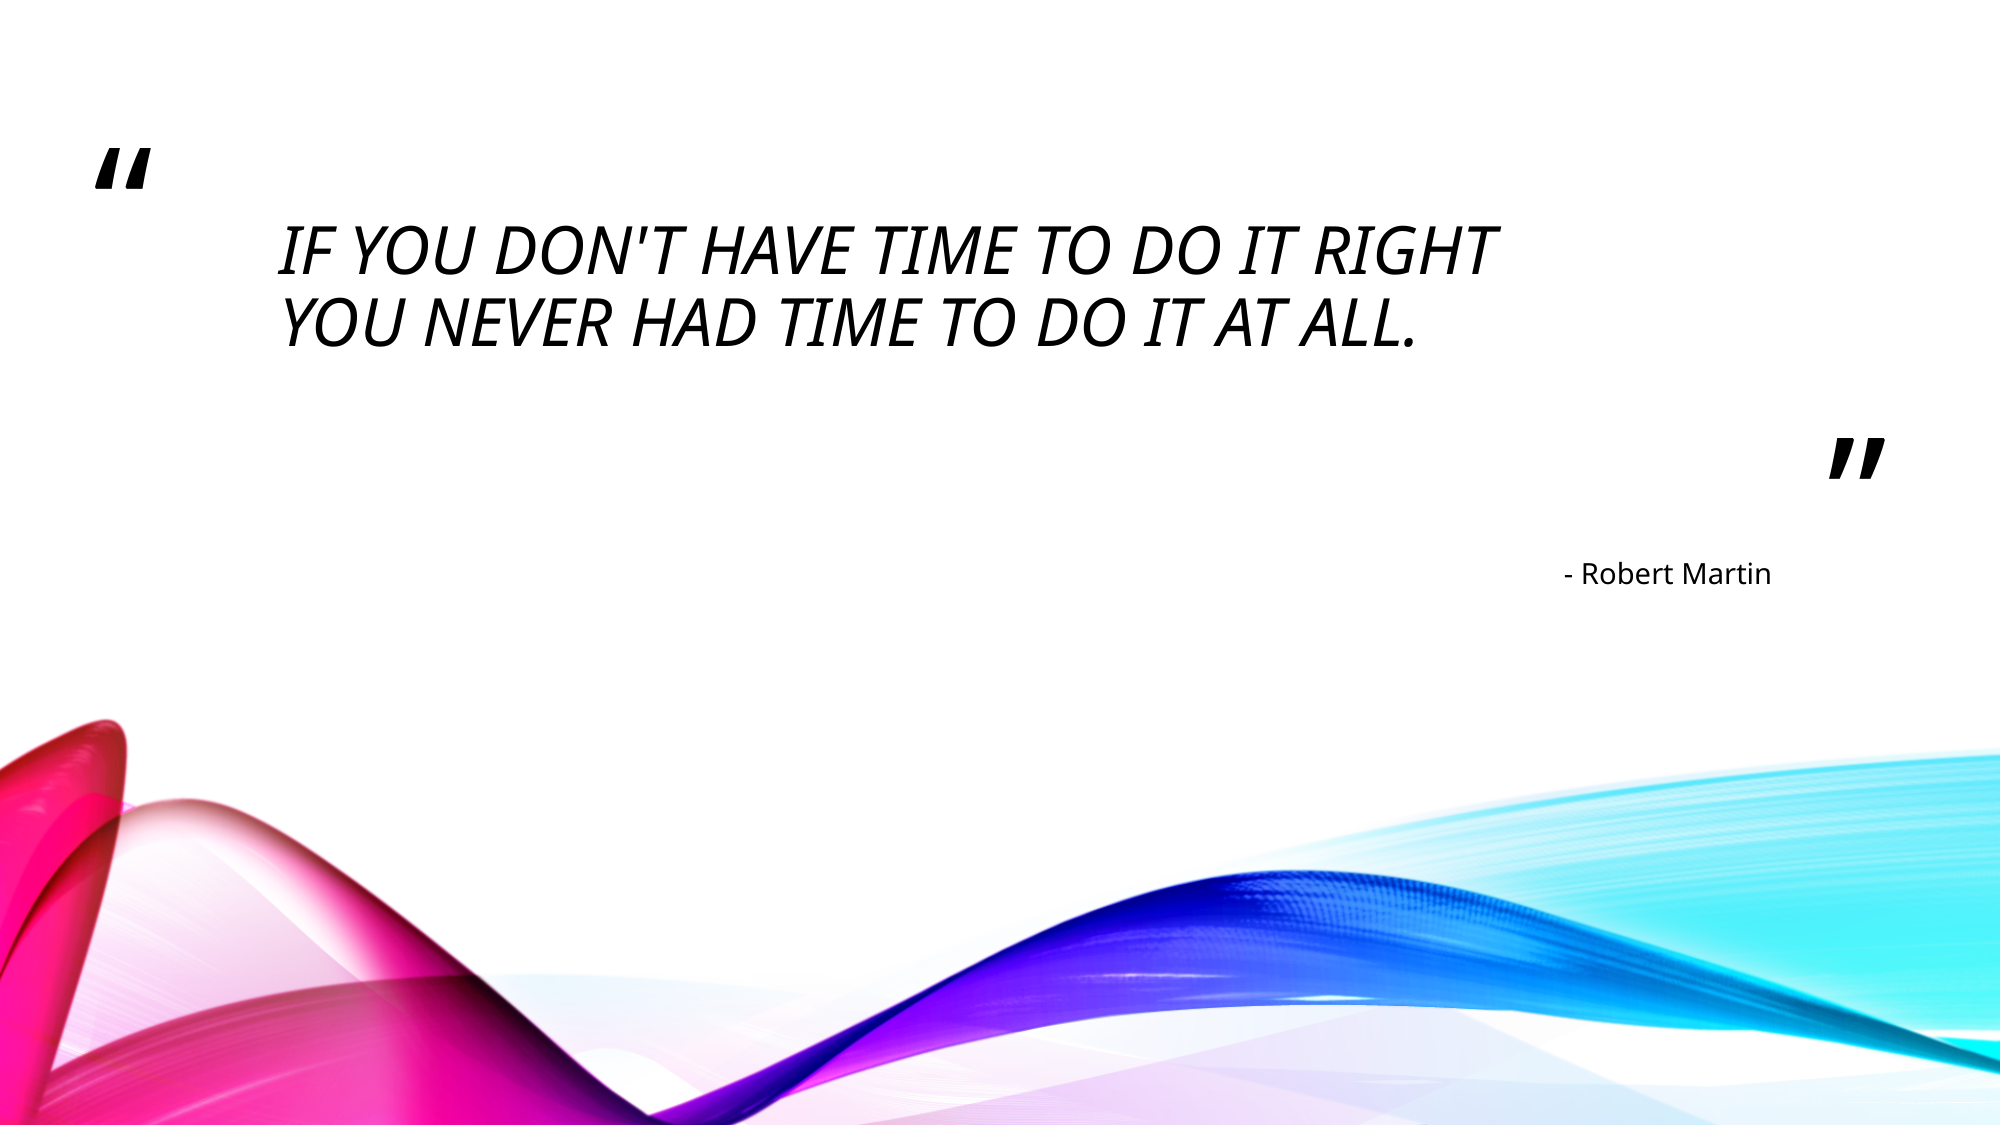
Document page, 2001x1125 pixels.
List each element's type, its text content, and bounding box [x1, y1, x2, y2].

list - Robert Martin [213, 552, 1788, 625]
picture [1795, 1003, 1806, 1008]
picture [0, 717, 2000, 1125]
title IF YOU DON'T HAVE TIME TO DO IT RIGHT YOU NEVER HAD TIME TO DO IT AT ALL. [264, 151, 1930, 579]
